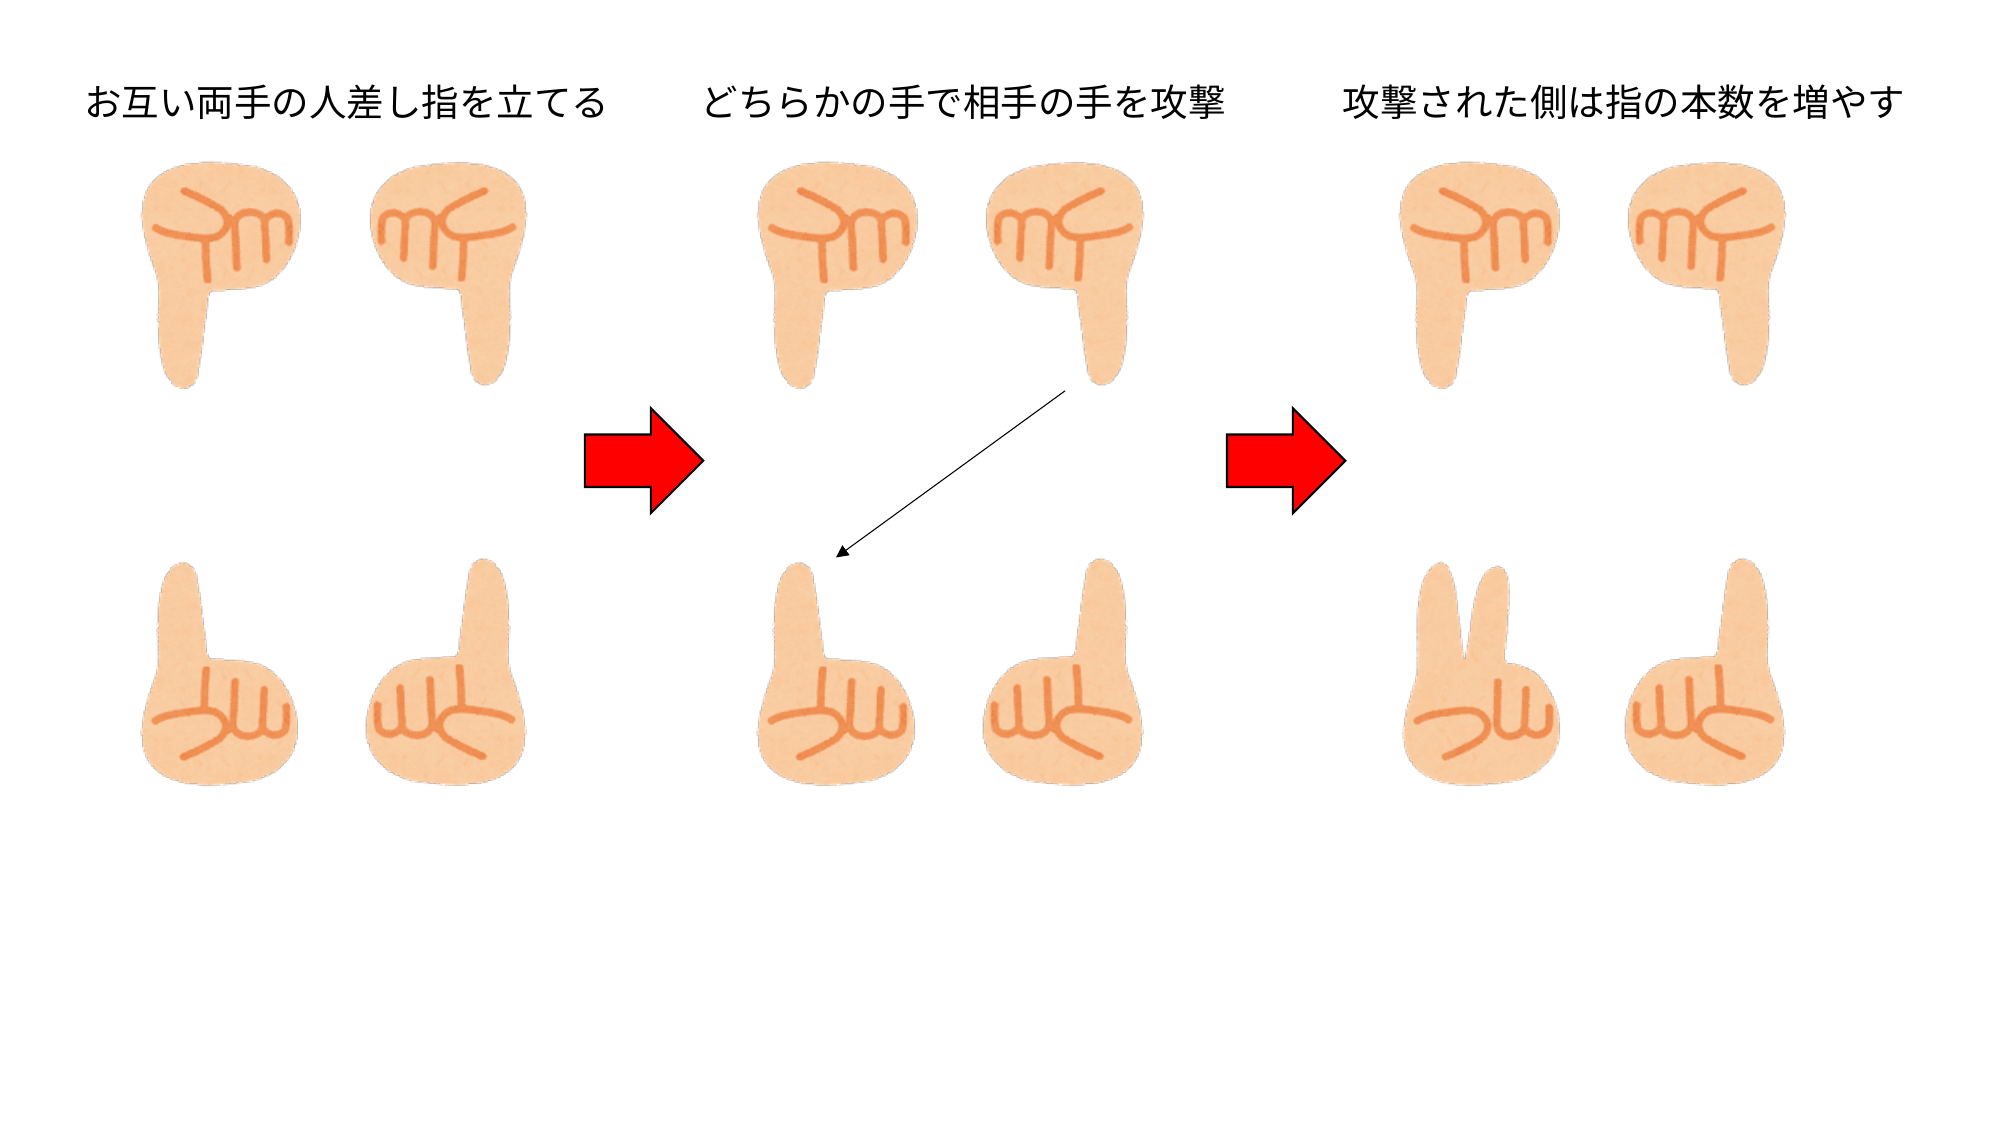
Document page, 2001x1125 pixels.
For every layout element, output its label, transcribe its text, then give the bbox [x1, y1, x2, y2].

text_box 攻撃された側は指の本数を増やす [1328, 71, 1937, 132]
text_box お互い両手の人差し指を立てる [69, 71, 637, 132]
text_box [583, 405, 705, 516]
text_box [1225, 405, 1347, 516]
picture [1611, 553, 1800, 792]
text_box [1385, 156, 1800, 395]
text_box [836, 390, 1065, 558]
text_box どちらかの手で相手の手を攻撃 [686, 71, 1253, 132]
picture [1389, 557, 1574, 792]
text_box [743, 156, 1158, 395]
picture [352, 553, 541, 792]
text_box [127, 156, 541, 395]
picture [127, 557, 312, 792]
picture [743, 557, 929, 792]
picture [969, 553, 1158, 792]
